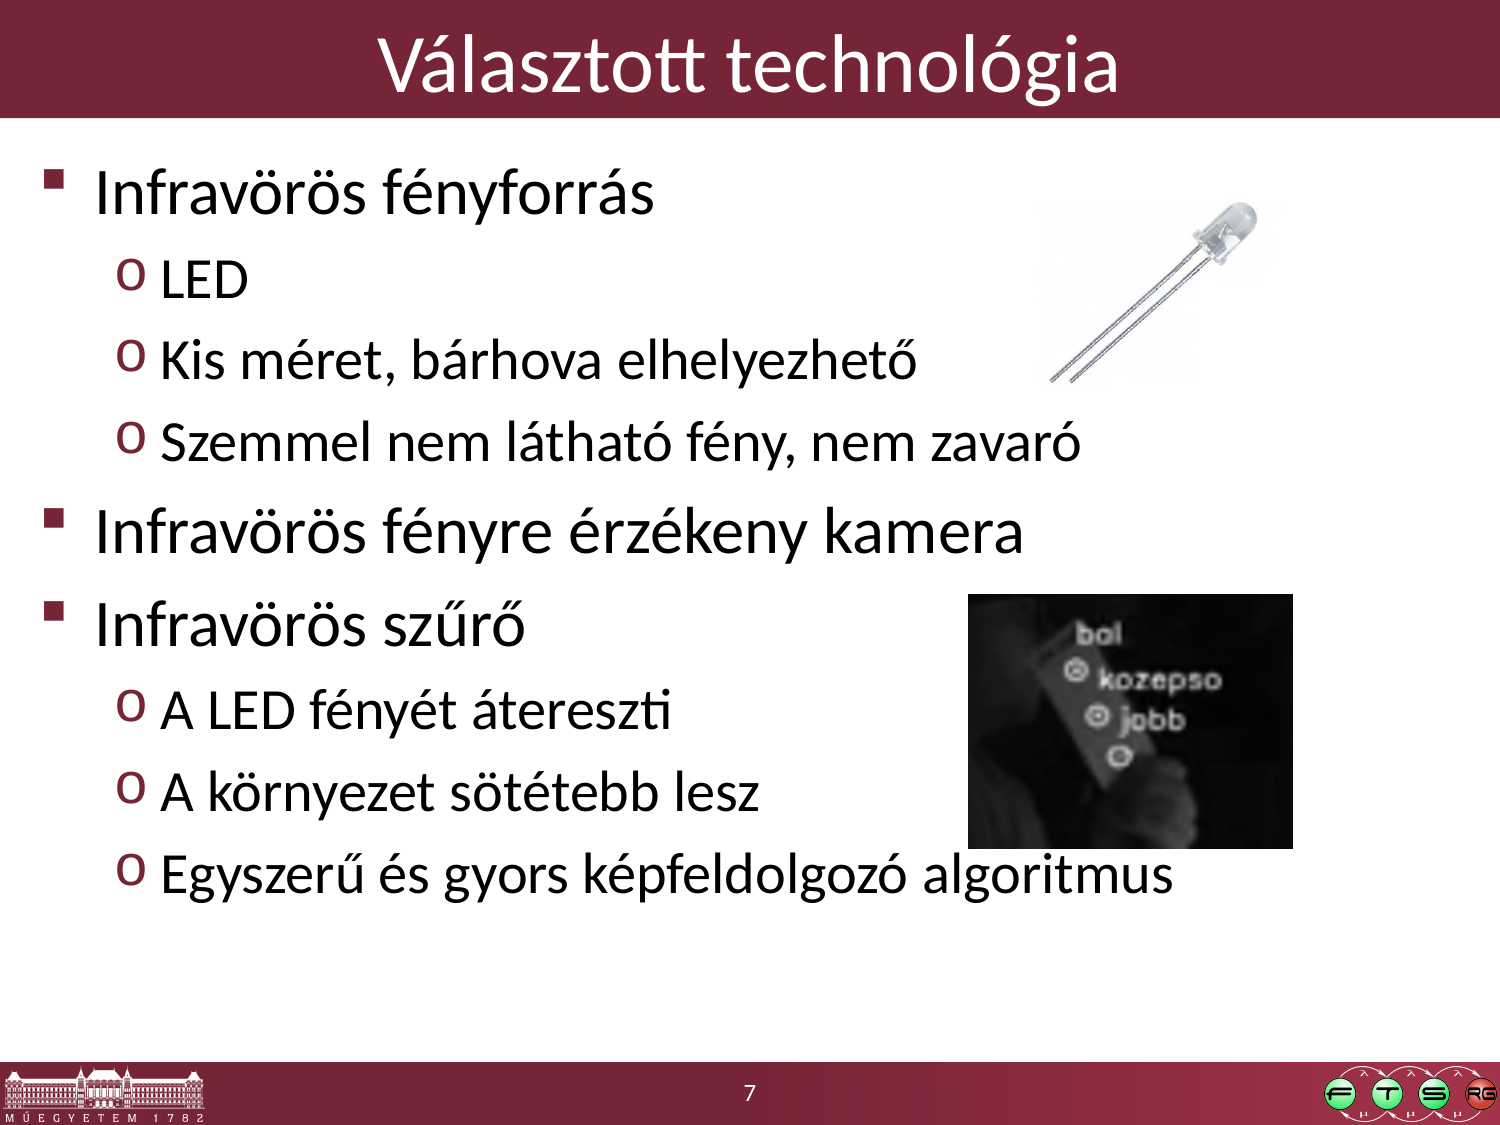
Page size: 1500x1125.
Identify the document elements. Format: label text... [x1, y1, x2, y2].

picture [3, 1064, 205, 1122]
picture [968, 593, 1293, 849]
list Infravörös fényforrás LED Kis méret, bárhova elhelyezhető Szemmel nem látható fény, nem zavaró Infravörös fényre érzékeny kamera Infravörös szűrő A LED fényét átereszti A környezet sötétebb lesz Egyszerű és gyors képfeldolgozó algoritmus [23, 140, 1477, 1048]
title Választott technológia [0, 0, 1500, 119]
slide_number 7 [581, 1061, 919, 1122]
picture [1324, 1066, 1497, 1122]
picture [1029, 197, 1293, 395]
